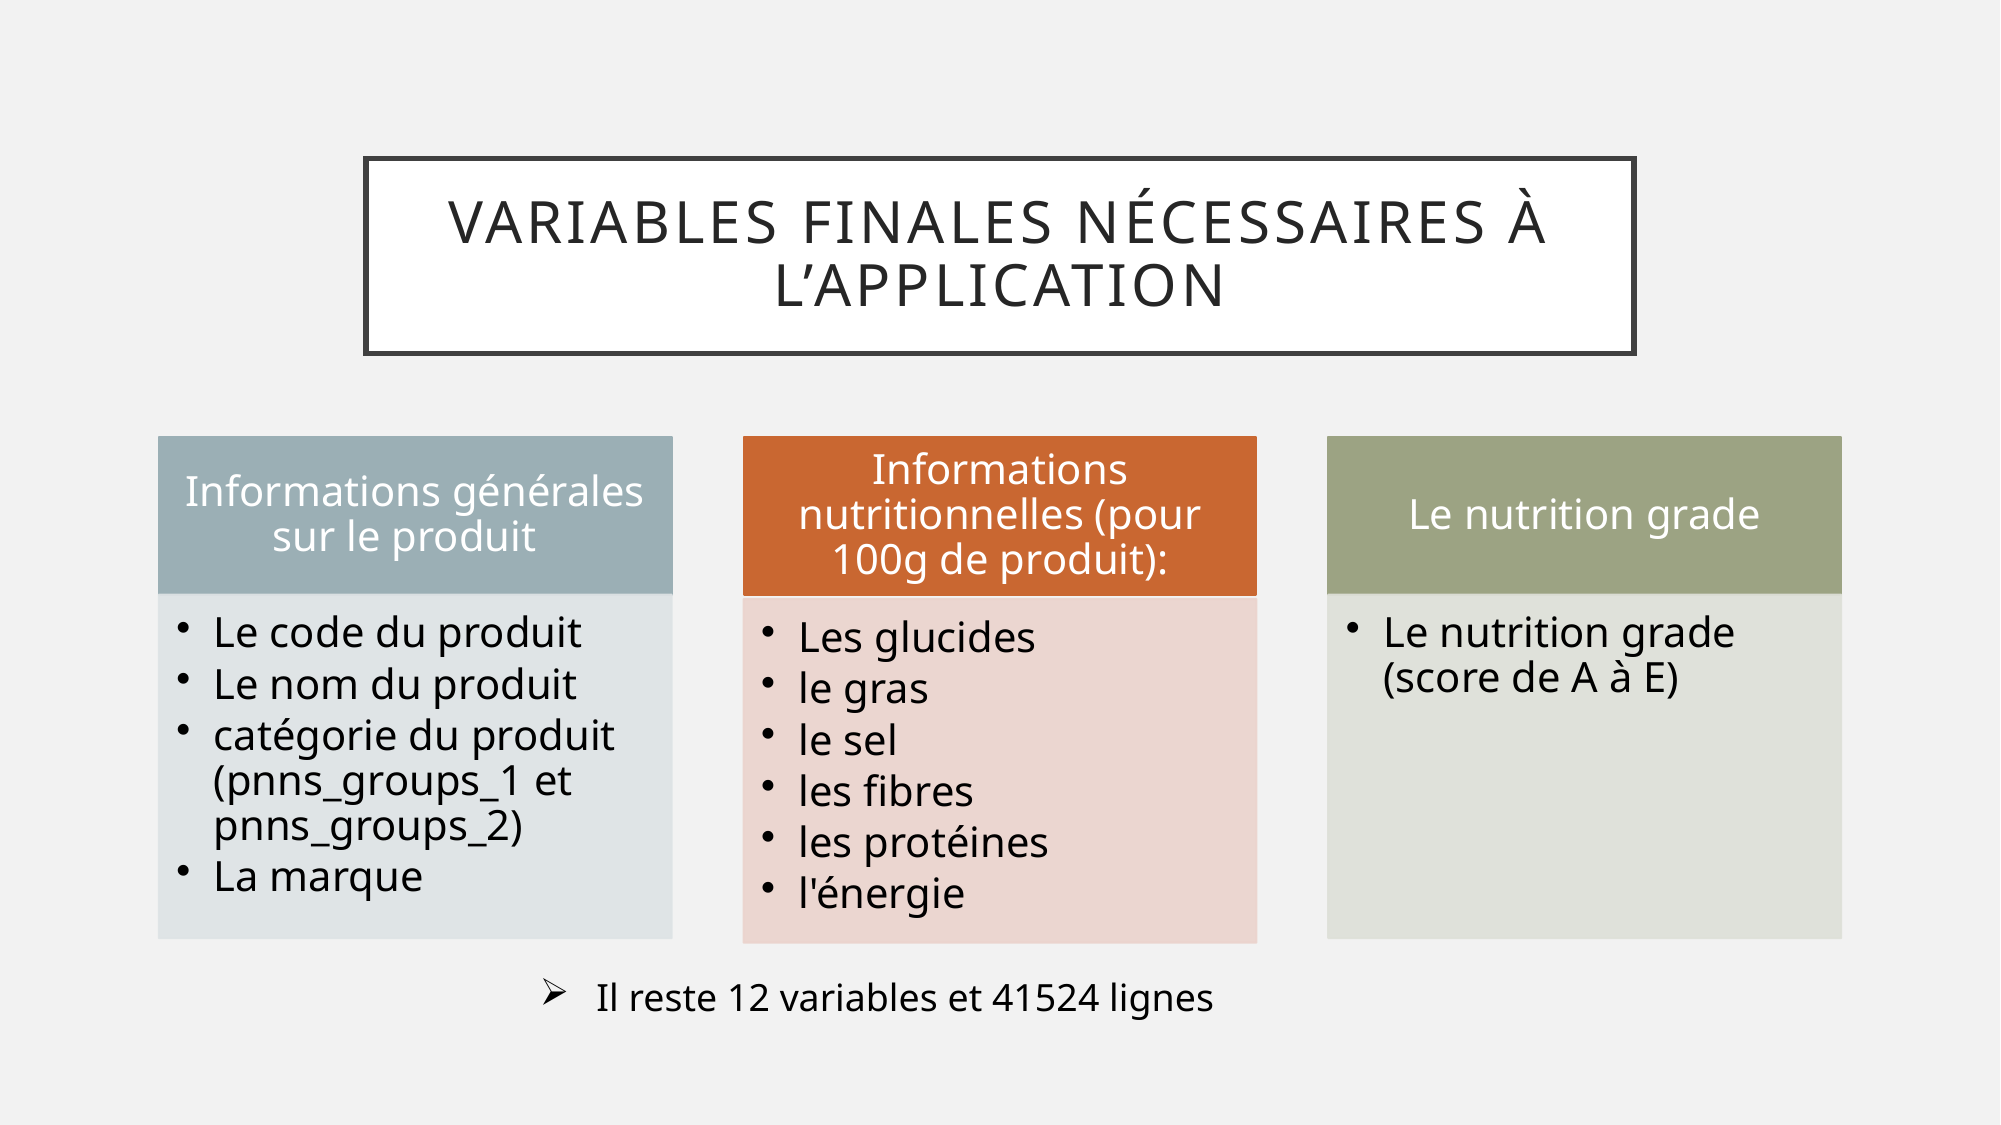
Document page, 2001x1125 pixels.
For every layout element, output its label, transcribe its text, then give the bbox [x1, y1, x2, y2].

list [158, 432, 1842, 943]
text_box Il reste 12 variables et 41524 lignes [525, 966, 1525, 1027]
title Variables finales nécessaires à l’application [363, 156, 1637, 356]
